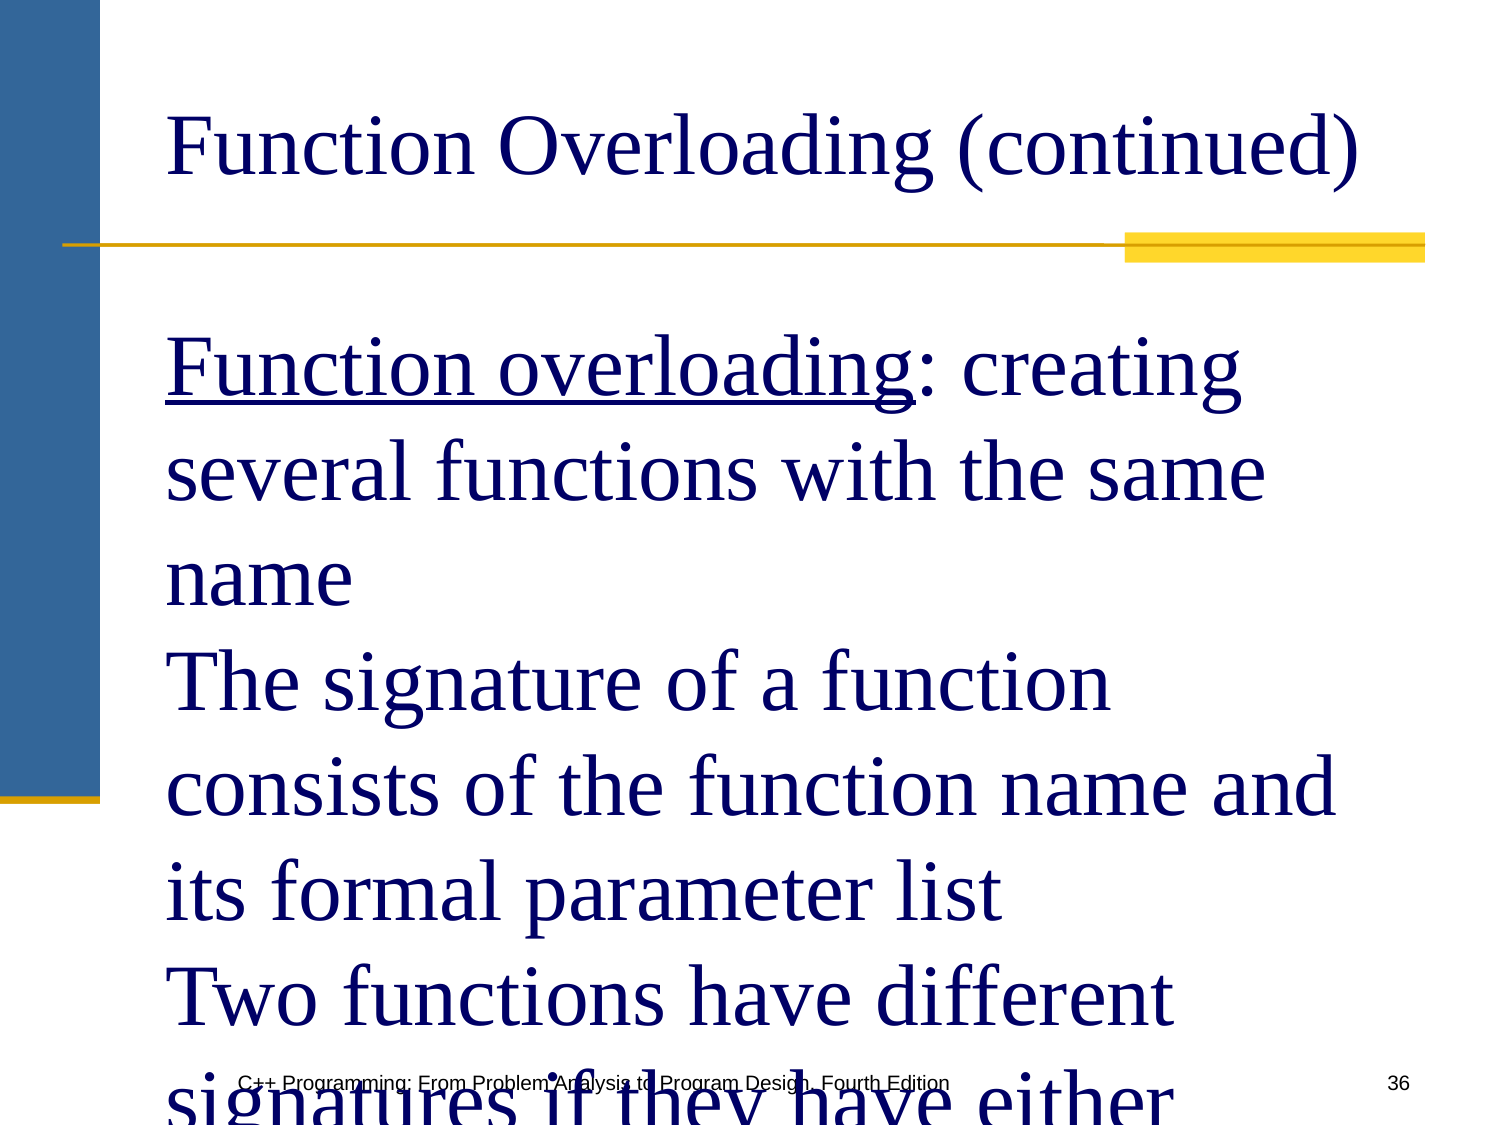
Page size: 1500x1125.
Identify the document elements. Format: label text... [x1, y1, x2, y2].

title Function Overloading (continued) [150, 45, 1425, 234]
list Function overloading: creating several functions with the same name The signature of a function consists of the function name and its formal parameter list Two functions have different signatures if they have either different names or different formal parameter lists Note that the signature of a function does not include the return type of the function [150, 299, 1425, 1006]
text_box C++ Programming: From Problem Analysis to Program Design, Fourth Edition [149, 1062, 1038, 1100]
text_box 36 [1112, 1062, 1425, 1100]
